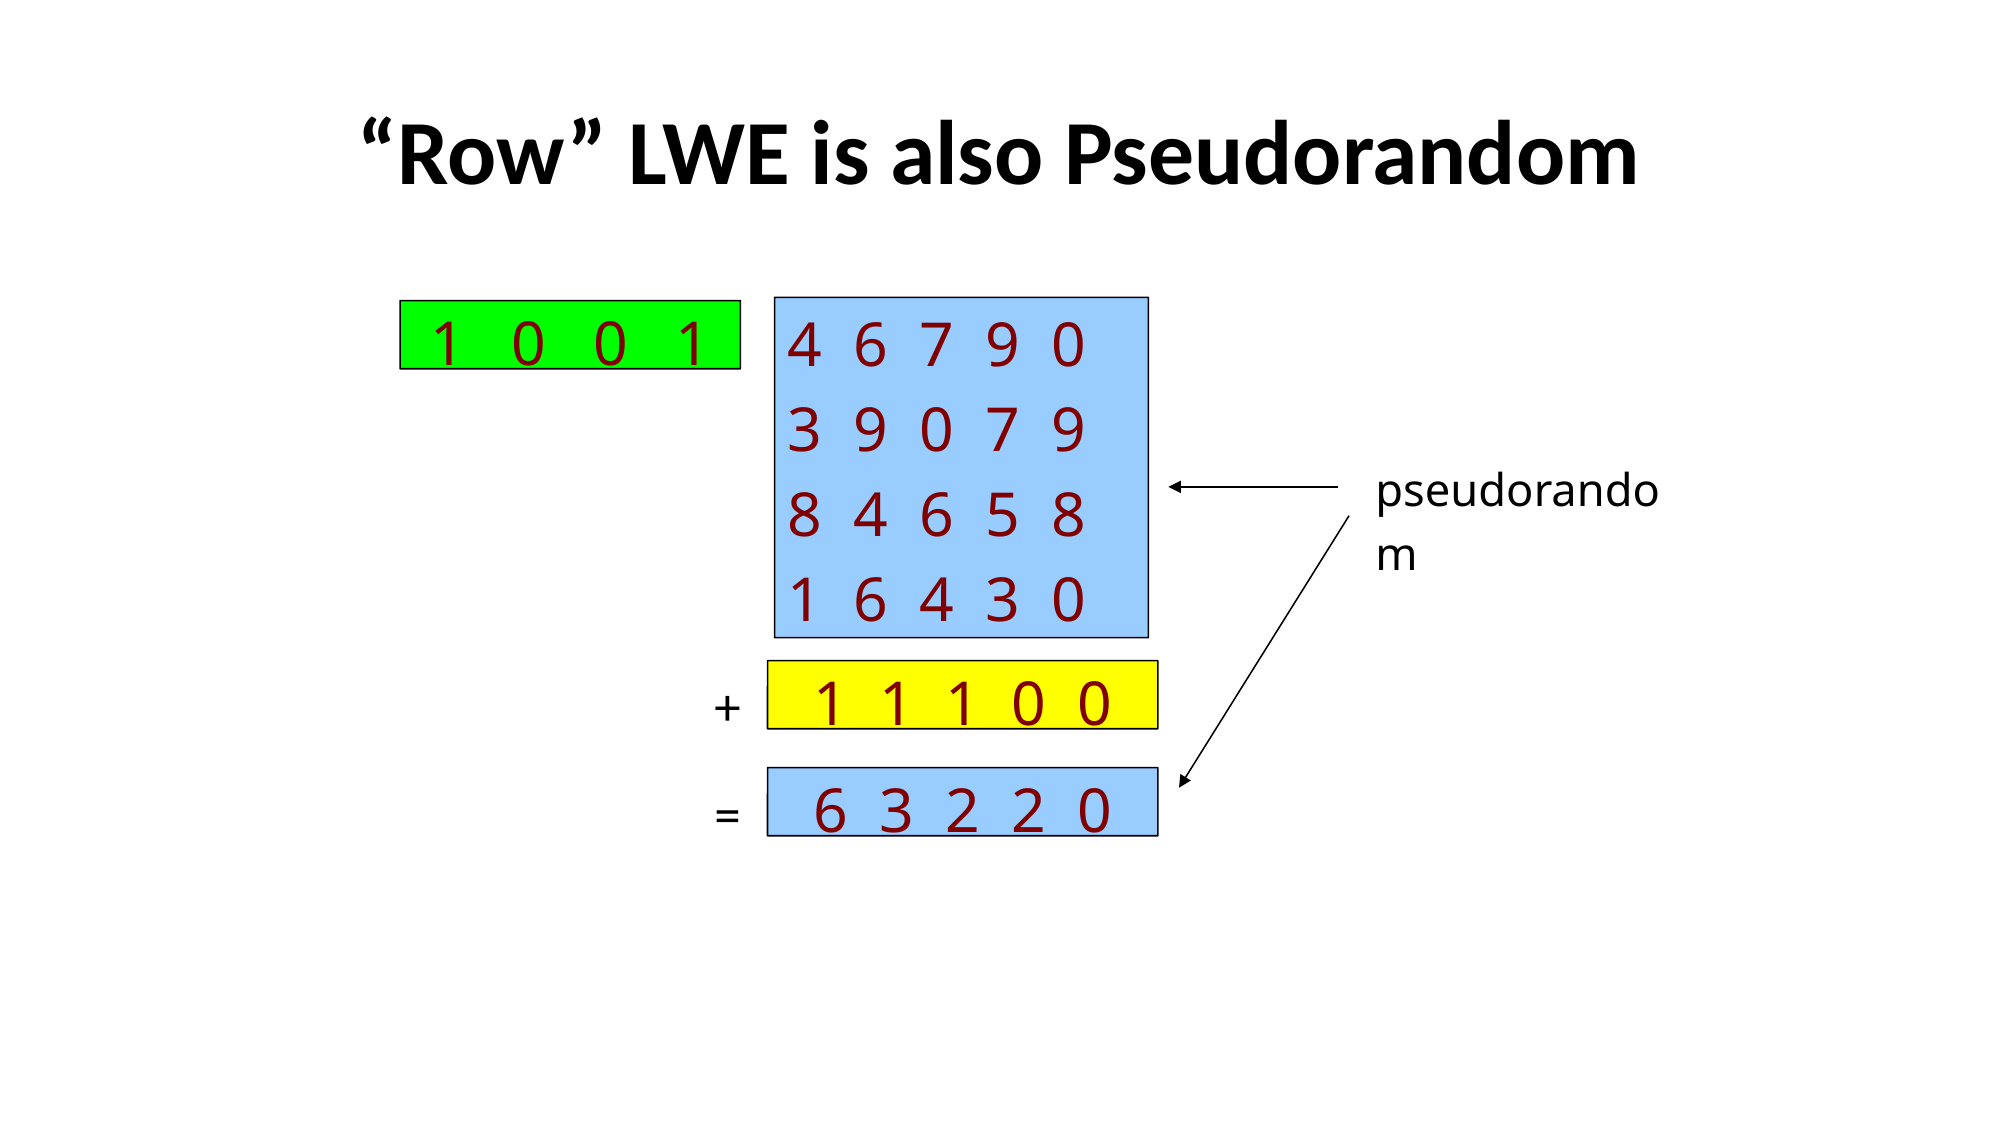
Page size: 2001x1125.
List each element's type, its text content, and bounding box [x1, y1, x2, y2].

text_box = [700, 769, 769, 843]
text_box 4 6 7 9 0 3 9 0 7 9 8 4 6 5 8 1 6 4 3 0 [774, 286, 1149, 638]
text_box 1 1 1 0 0 [767, 660, 1158, 729]
text_box 6 3 2 2 0 [767, 767, 1158, 836]
text_box [1179, 515, 1350, 788]
title “Row” LWE is also Pseudorandom [324, 22, 1675, 255]
text_box + [700, 662, 769, 735]
text_box pseudorandom [1361, 445, 1703, 523]
text_box [1168, 480, 1339, 494]
text_box 1 0 0 1 [400, 300, 741, 369]
